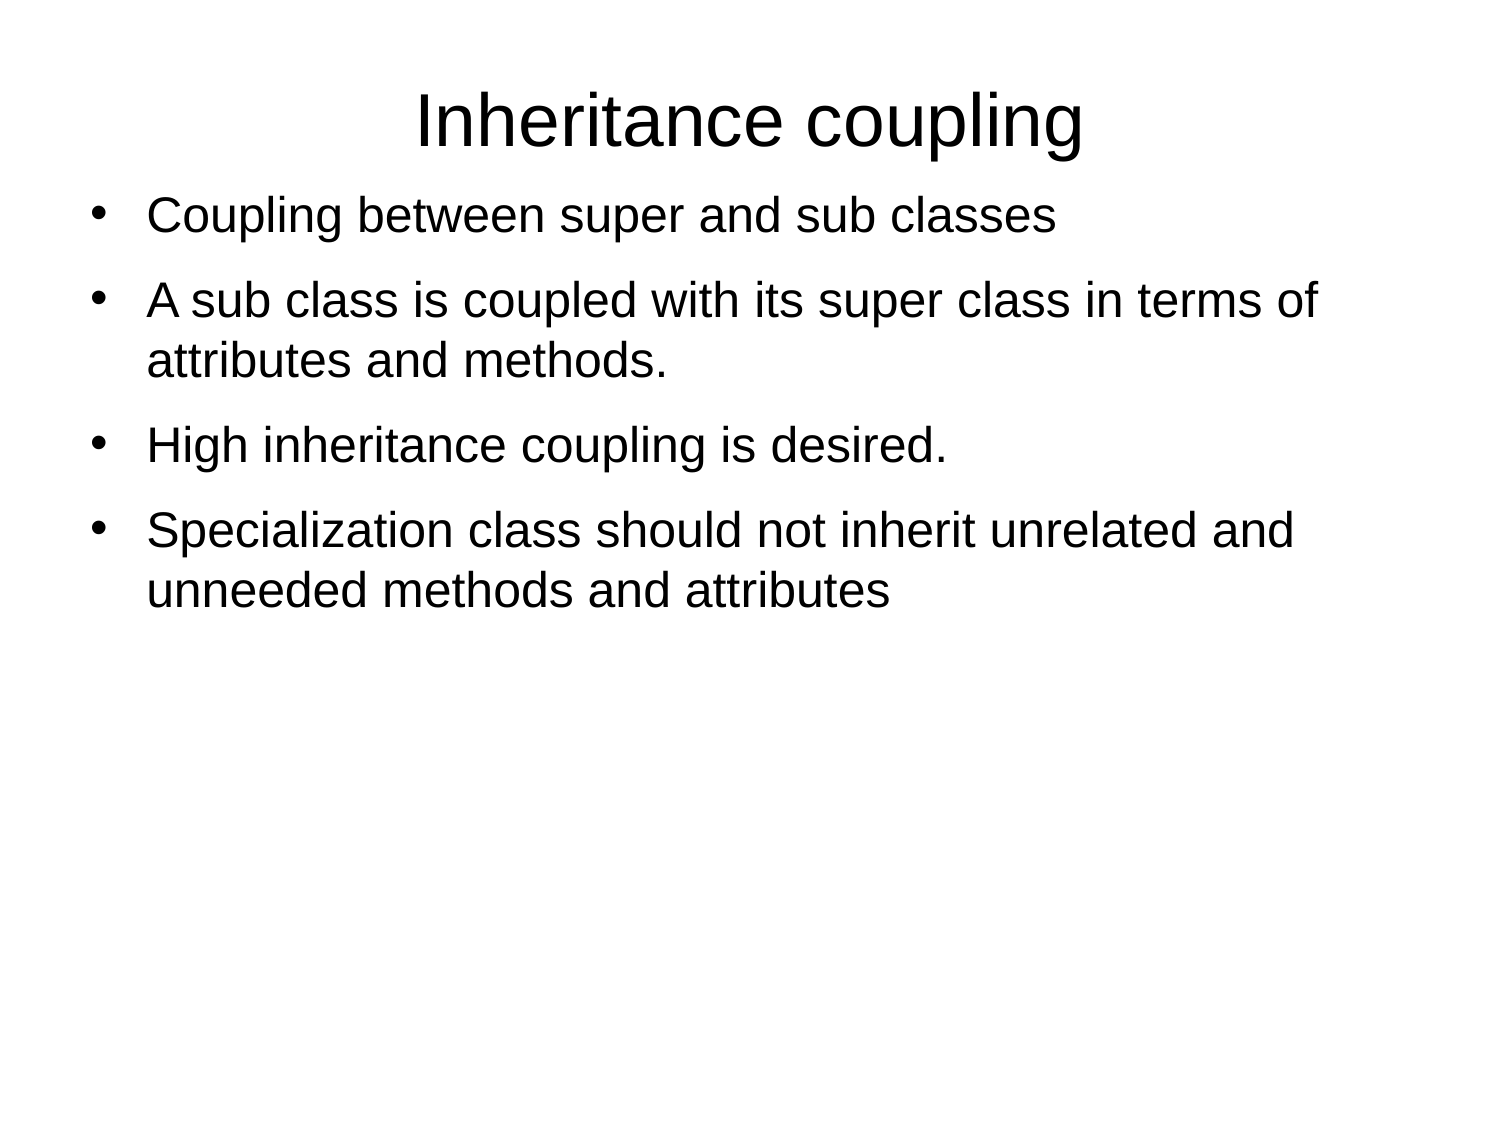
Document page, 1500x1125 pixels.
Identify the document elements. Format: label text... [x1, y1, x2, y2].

title Inheritance coupling [75, 45, 1425, 174]
list Coupling between super and sub classes A sub class is coupled with its super class in terms of attributes and methods. High inheritance coupling is desired. Specialization class should not inherit unrelated and unneeded methods and attributes [75, 174, 1425, 1063]
